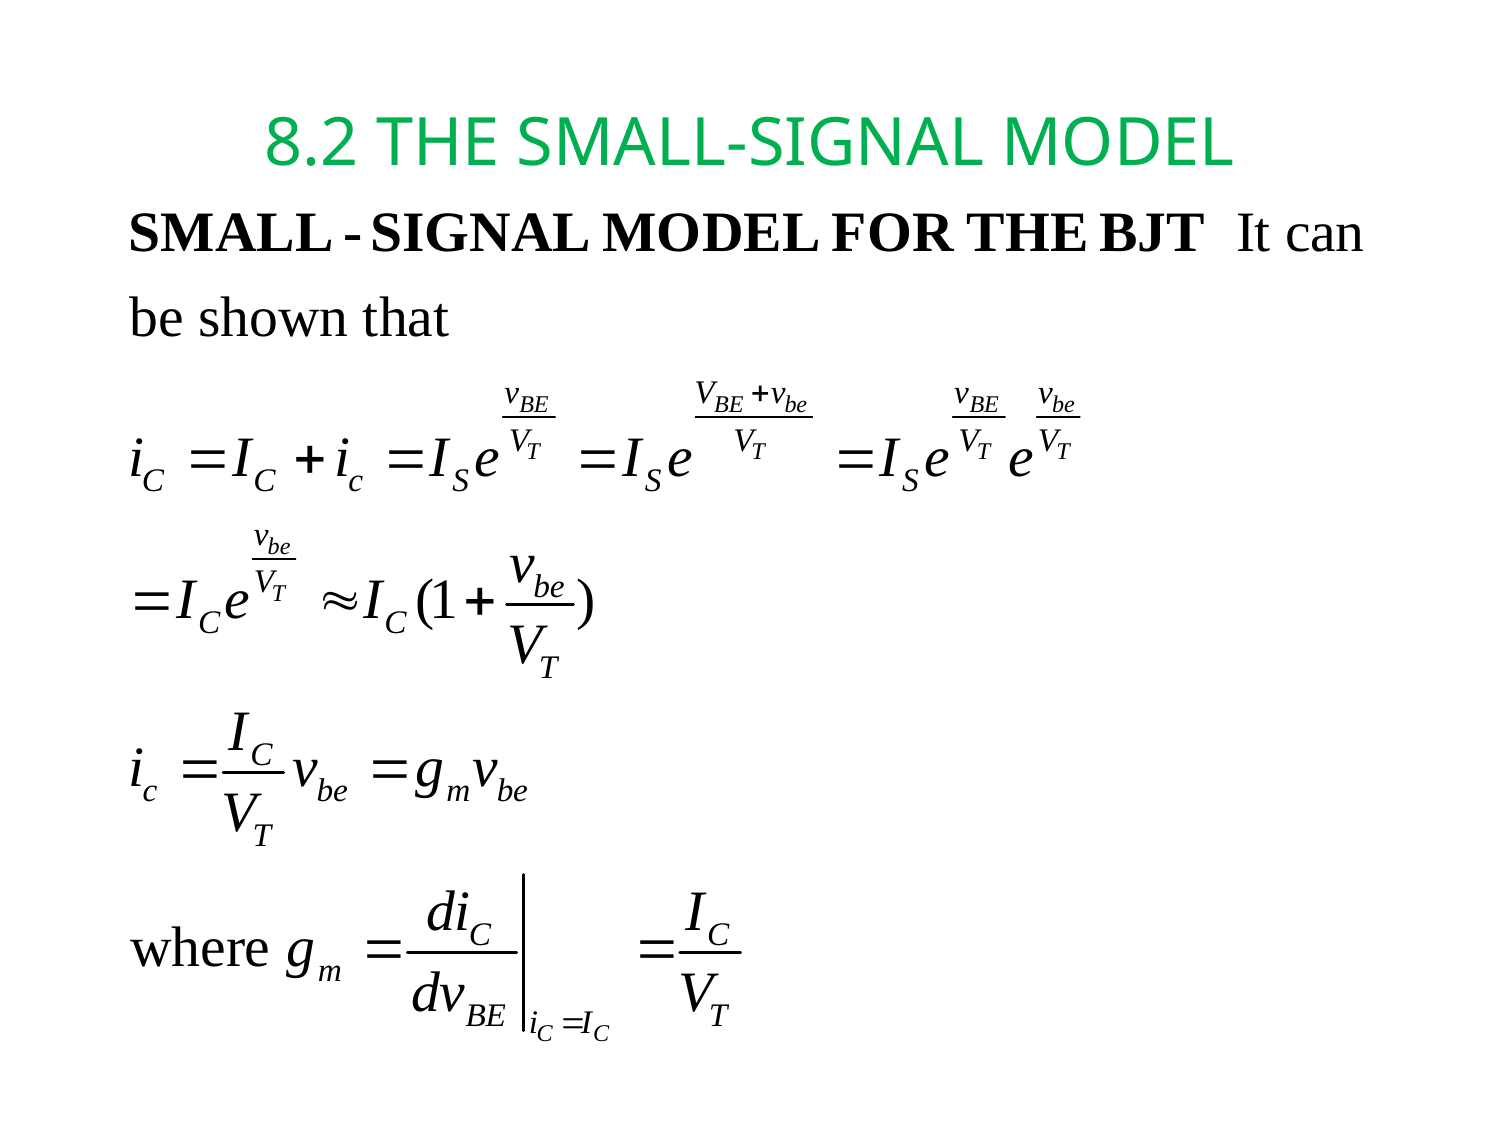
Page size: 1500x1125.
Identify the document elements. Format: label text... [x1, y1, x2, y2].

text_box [120, 198, 1390, 1055]
title 8.2 THE SMALL-SIGNAL MODEL [75, 45, 1425, 233]
